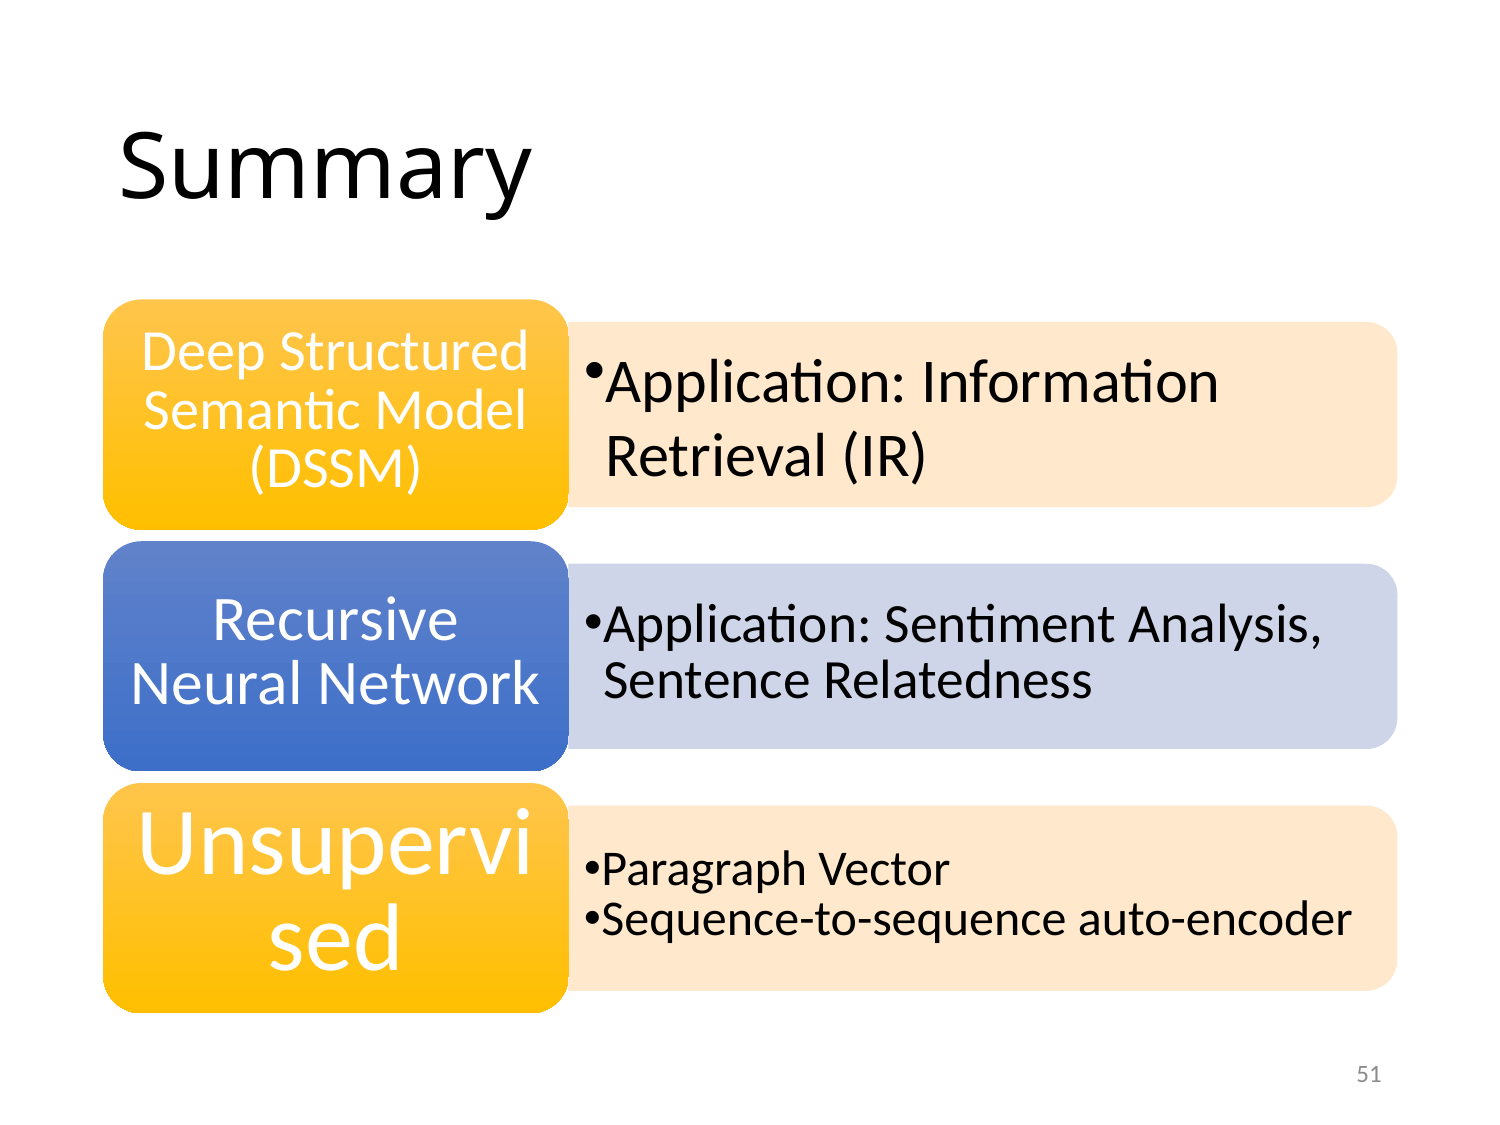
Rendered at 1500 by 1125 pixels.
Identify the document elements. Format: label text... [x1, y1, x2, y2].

slide_number 51 [1059, 1042, 1397, 1103]
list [103, 299, 1397, 1014]
title Summary [103, 59, 1397, 278]
